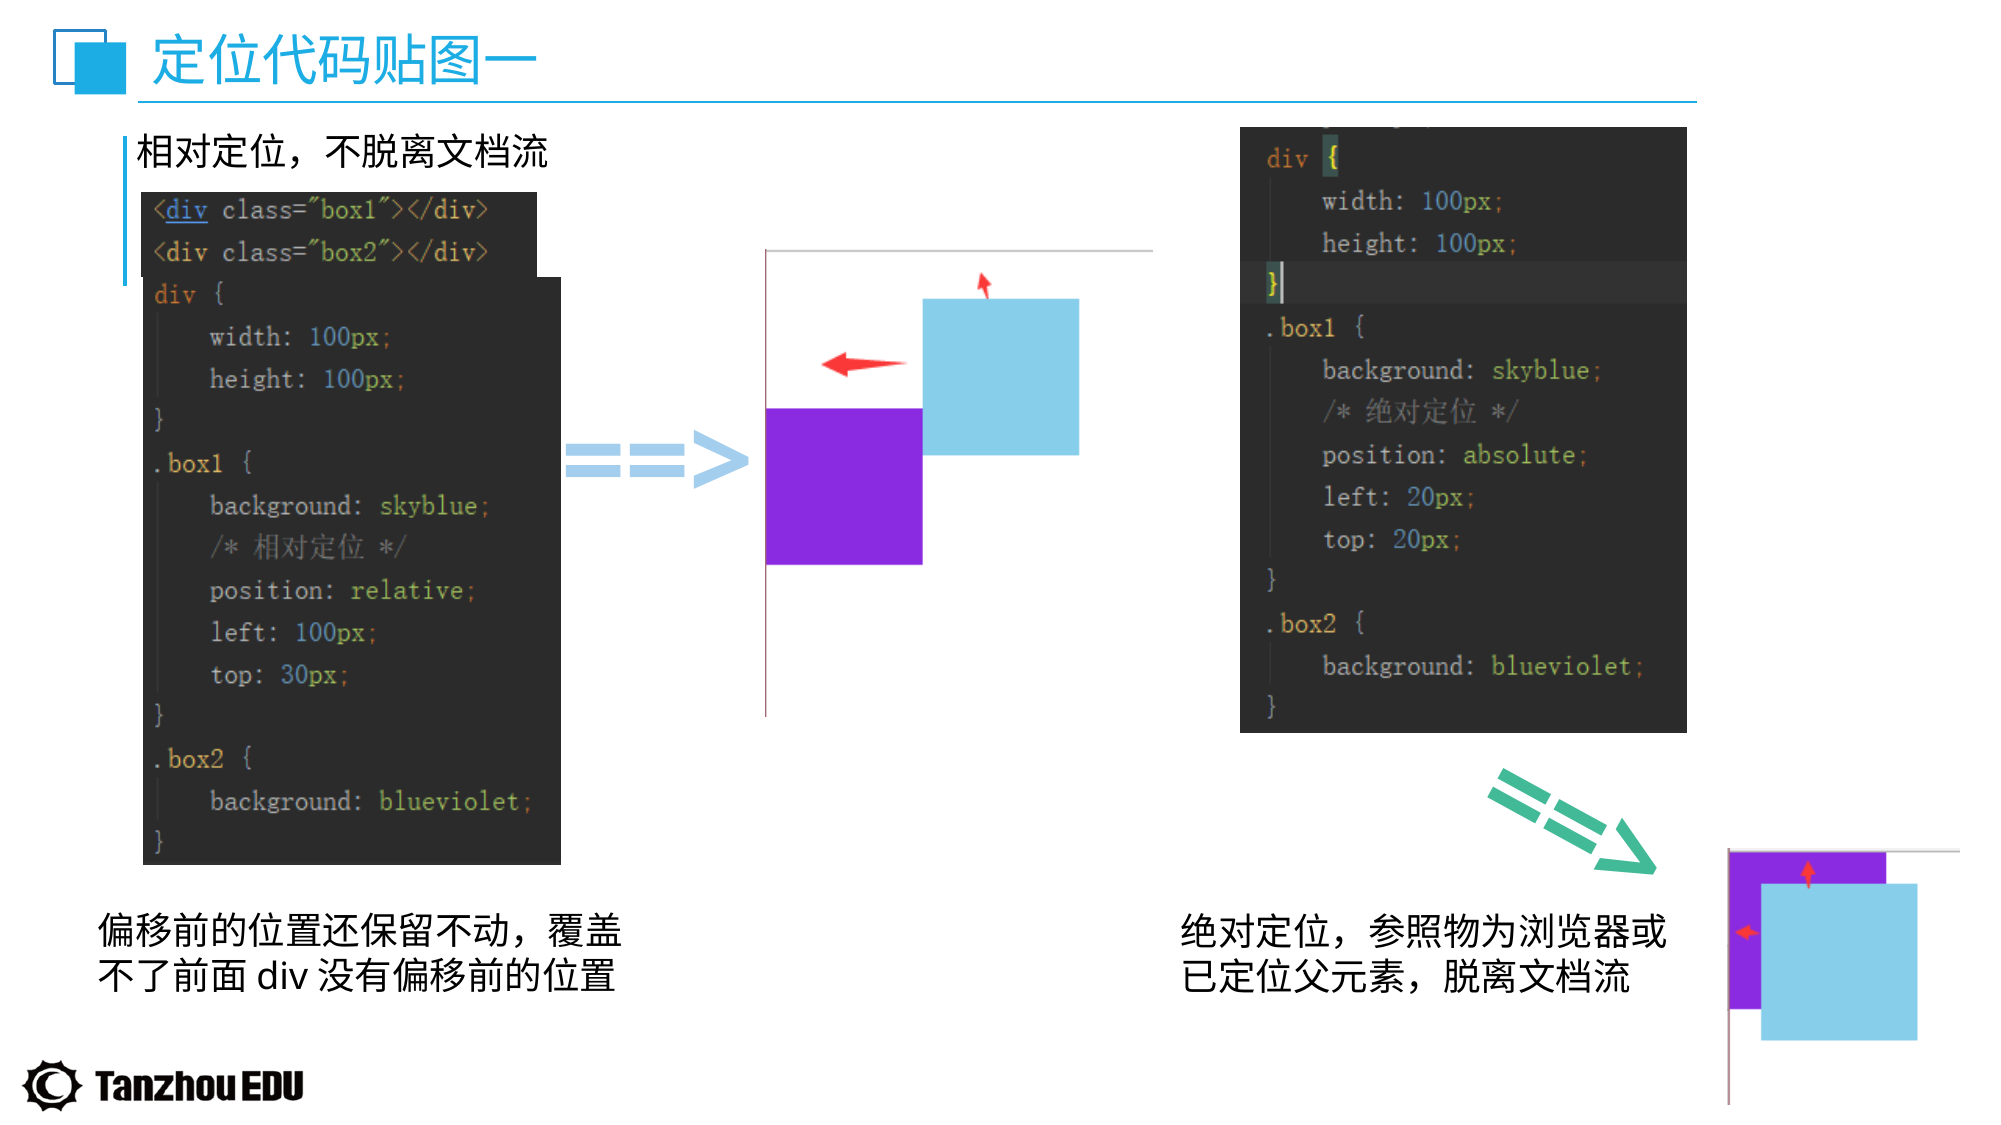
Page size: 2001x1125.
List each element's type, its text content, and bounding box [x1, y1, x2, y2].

picture [2, 1031, 328, 1125]
text_box 绝对定位，参照物为浏览器或已定位父元素，脱离文档流 [1166, 900, 1687, 1006]
picture [764, 249, 1153, 717]
picture [140, 192, 561, 866]
text_box ==> [1444, 740, 1712, 900]
text_box 偏移前的位置还保留不动，覆盖不了前面div没有偏移前的位置 [82, 899, 658, 1005]
text_box ==> [568, 380, 758, 531]
text_box 相对定位，不脱离文档流 [122, 121, 565, 181]
text_box 定位代码贴图一 [141, 34, 732, 90]
picture [1239, 127, 1688, 733]
picture [1726, 848, 1961, 1105]
